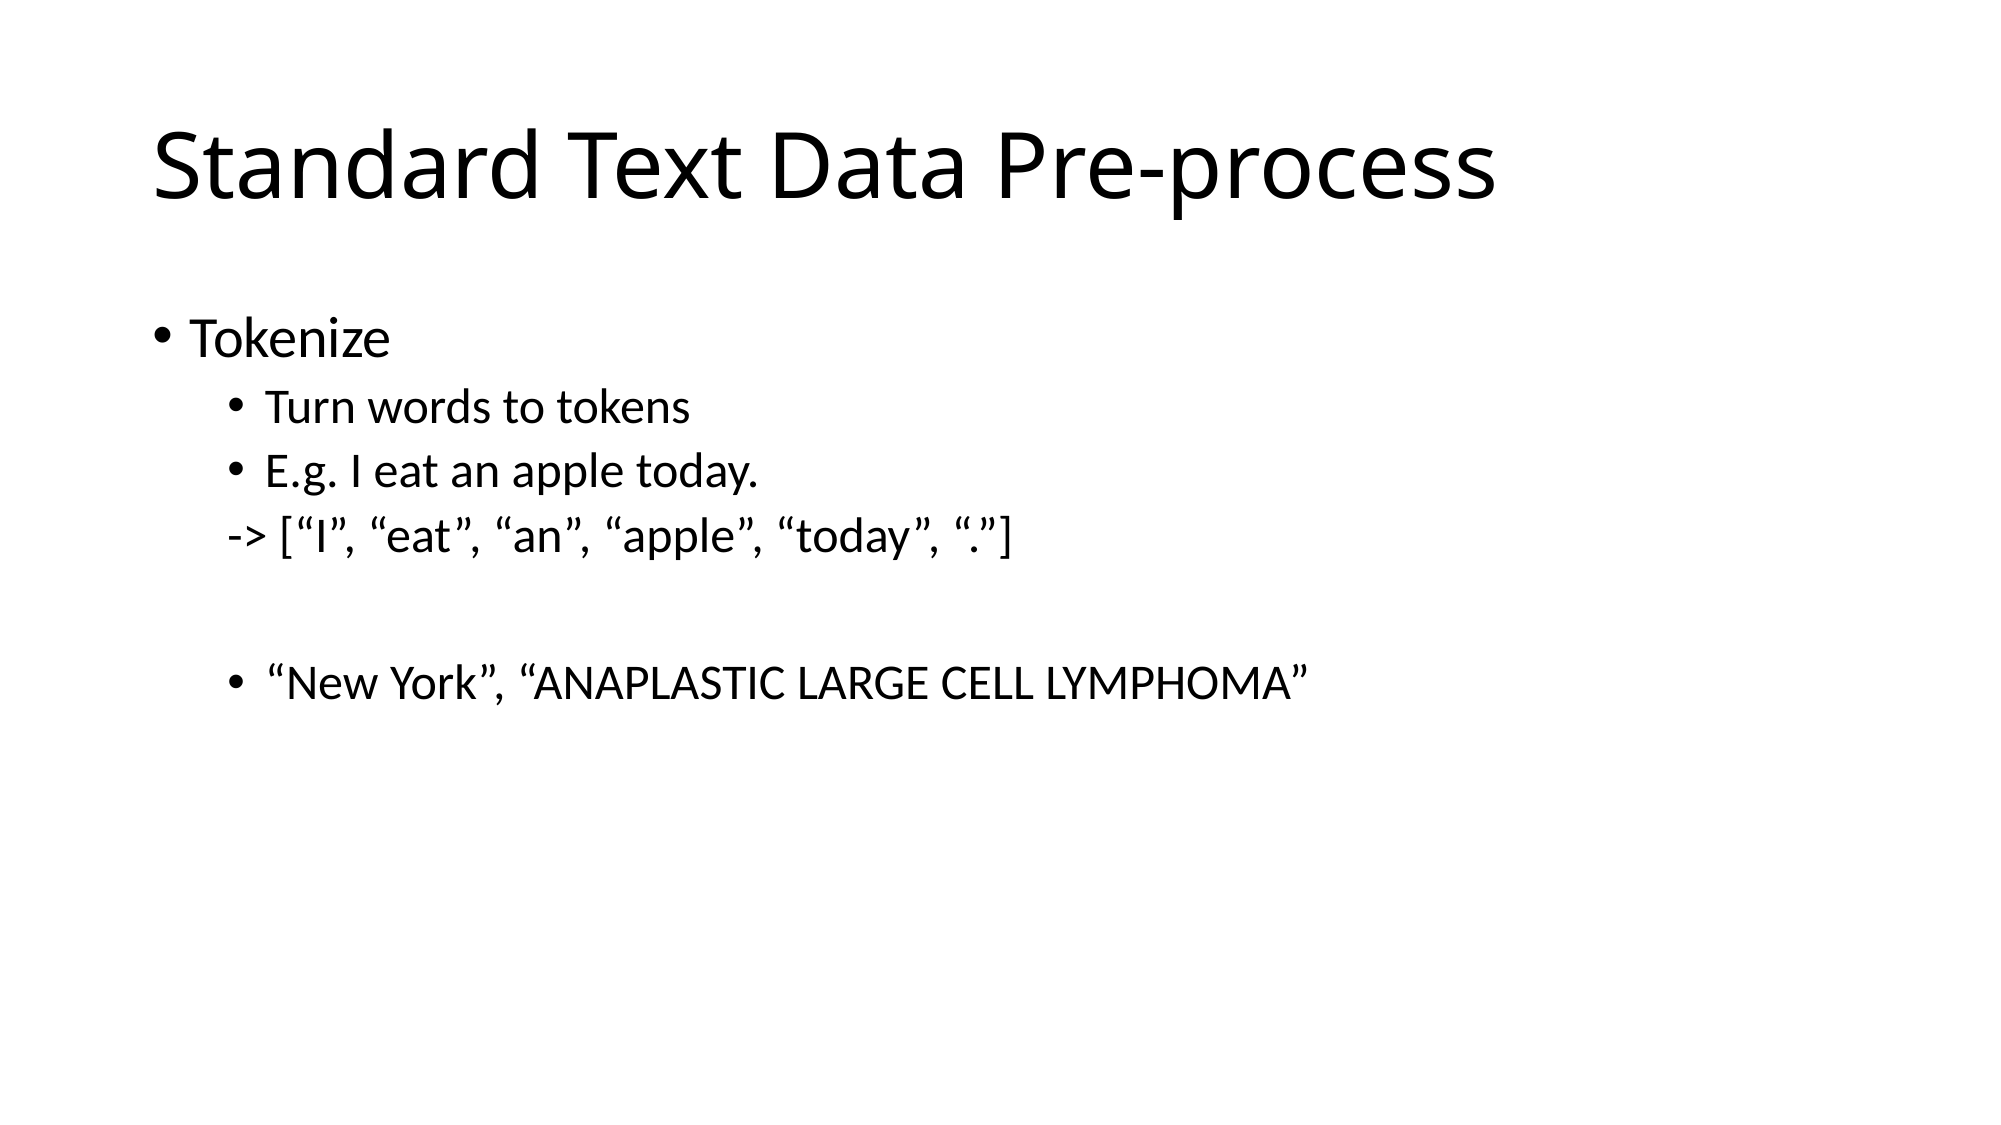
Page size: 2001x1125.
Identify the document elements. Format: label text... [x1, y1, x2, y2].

title Standard Text Data Pre-process [137, 59, 1863, 278]
list Tokenize Turn words to tokens E.g. I eat an apple today. -> [“I”, “eat”, “an”, “apple”, “today”, “.”] “New York”, “ANAPLASTIC LARGE CELL LYMPHOMA” [137, 299, 1863, 1014]
